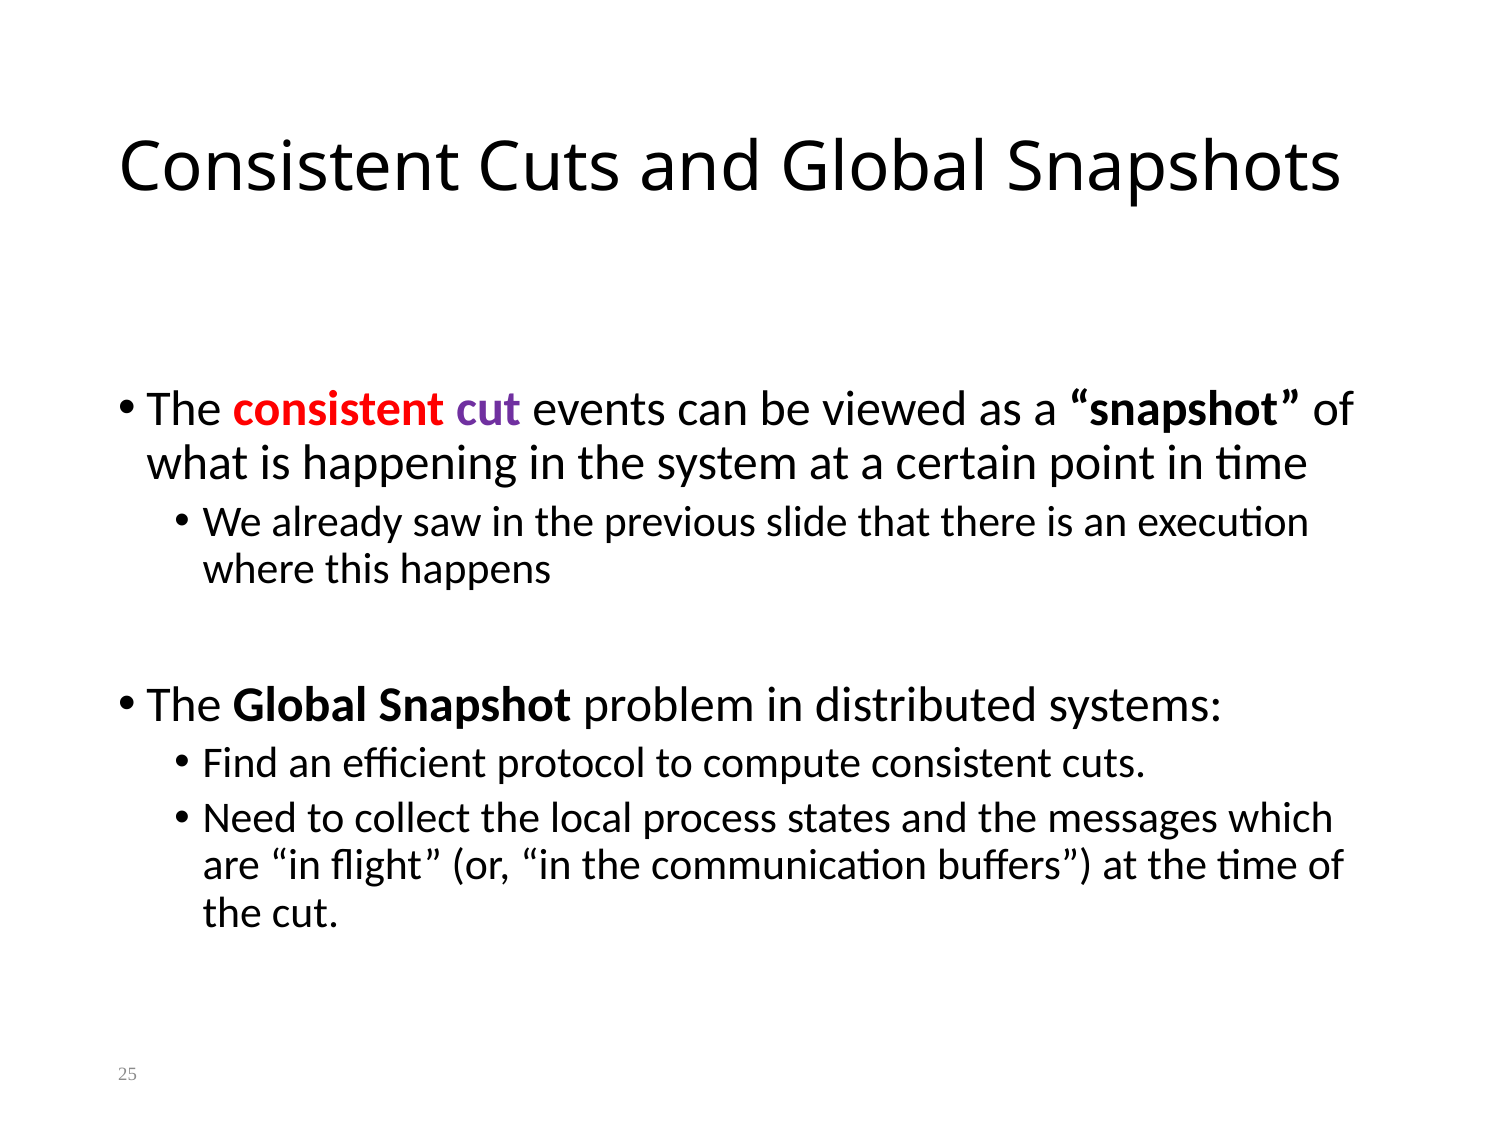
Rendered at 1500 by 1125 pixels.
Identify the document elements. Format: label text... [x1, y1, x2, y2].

slide_number 25 [103, 1042, 441, 1103]
list The consistent cut events can be viewed as a “snapshot” of what is happening in the system at a certain point in time We already saw in the previous slide that there is an execution where this happens The Global Snapshot problem in distributed systems: Find an efficient protocol to compute consistent cuts. Need to collect the local process states and the messages which are “in flight” (or, “in the communication buffers”) at the time of the cut. [103, 299, 1397, 1014]
title Consistent Cuts and Global Snapshots [103, 59, 1397, 278]
